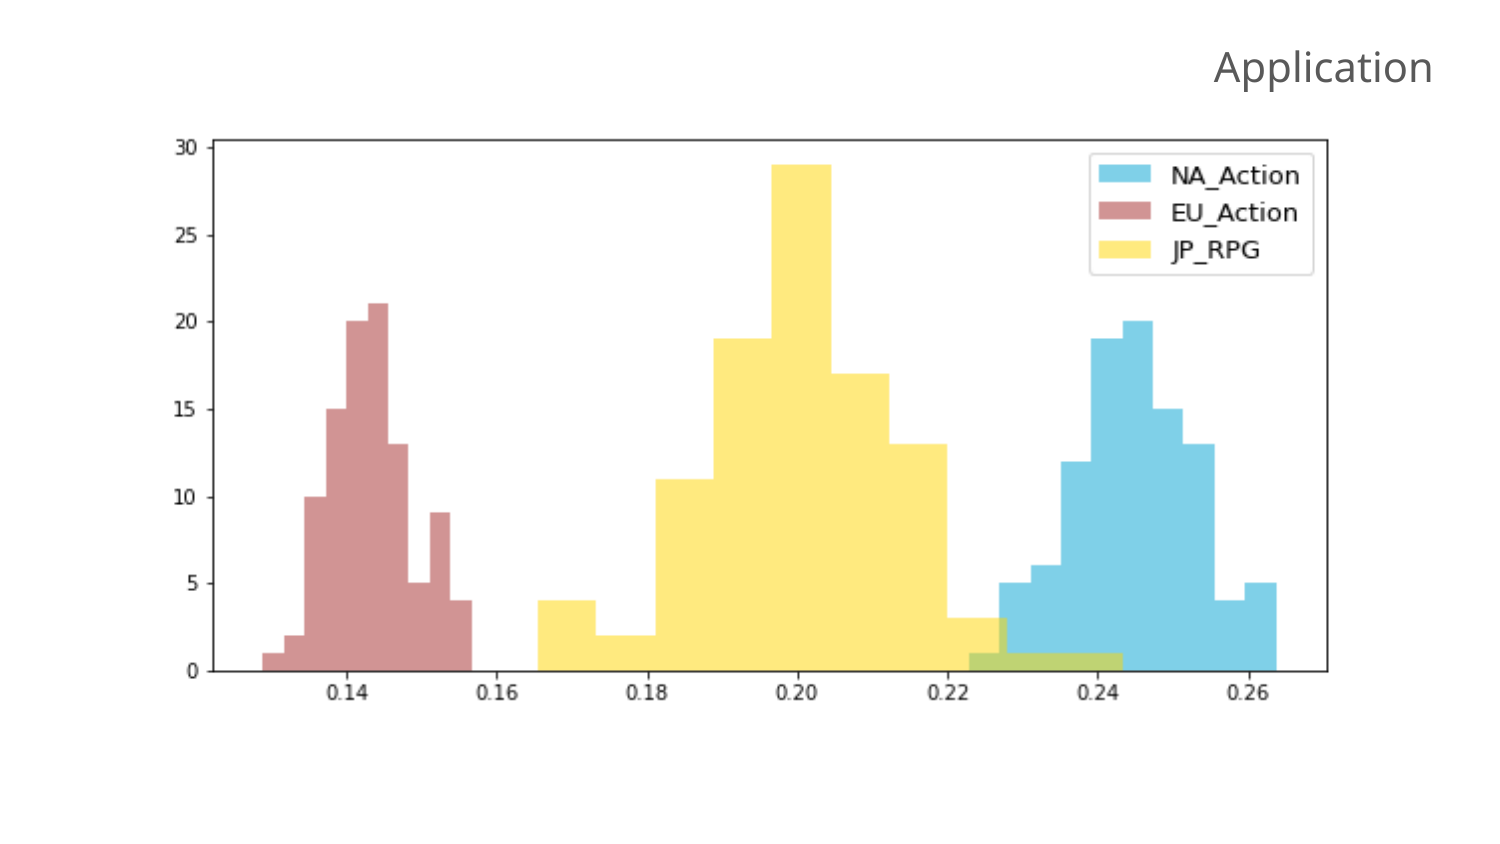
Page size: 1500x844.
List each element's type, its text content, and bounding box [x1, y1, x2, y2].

title Application [51, 18, 1449, 113]
picture [159, 126, 1341, 718]
